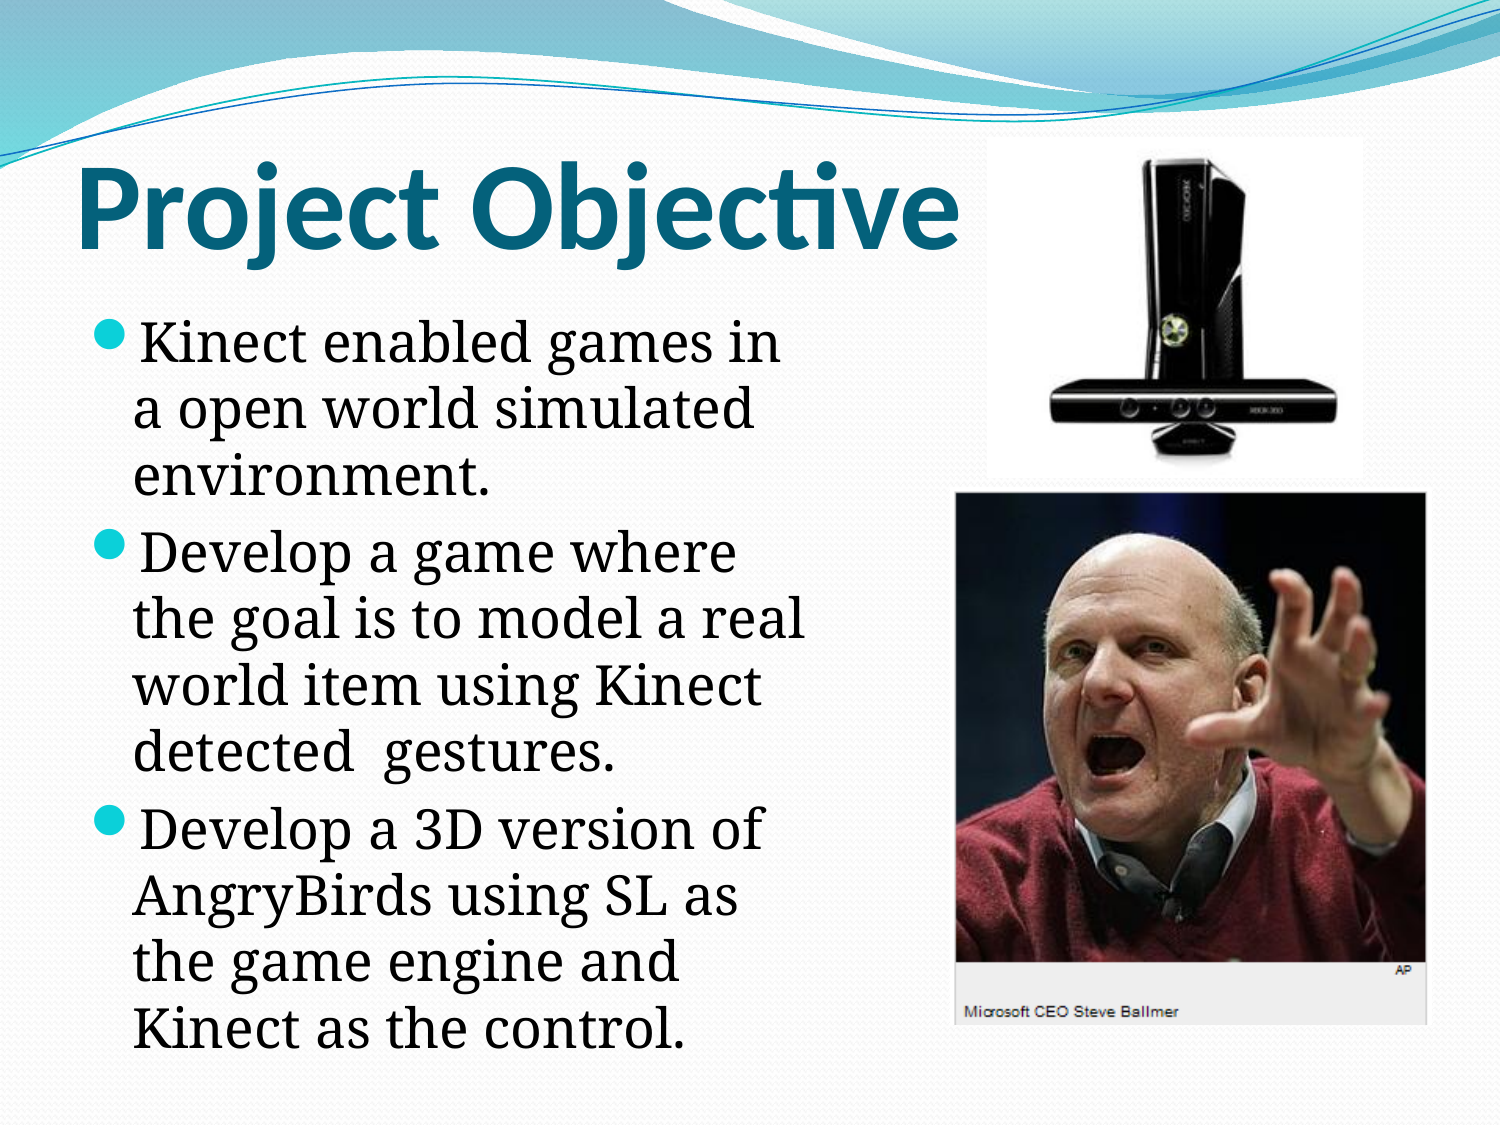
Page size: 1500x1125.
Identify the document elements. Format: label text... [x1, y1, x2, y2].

title Project Objective [75, 125, 1075, 275]
picture [987, 137, 1363, 479]
list Kinect enabled games in a open world simulated environment. Develop a game where the goal is to model a real world item using Kinect detected gestures. Develop a 3D version of AngryBirds using SL as the game engine and Kinect as the control. [75, 299, 838, 1080]
picture [949, 487, 1432, 1026]
